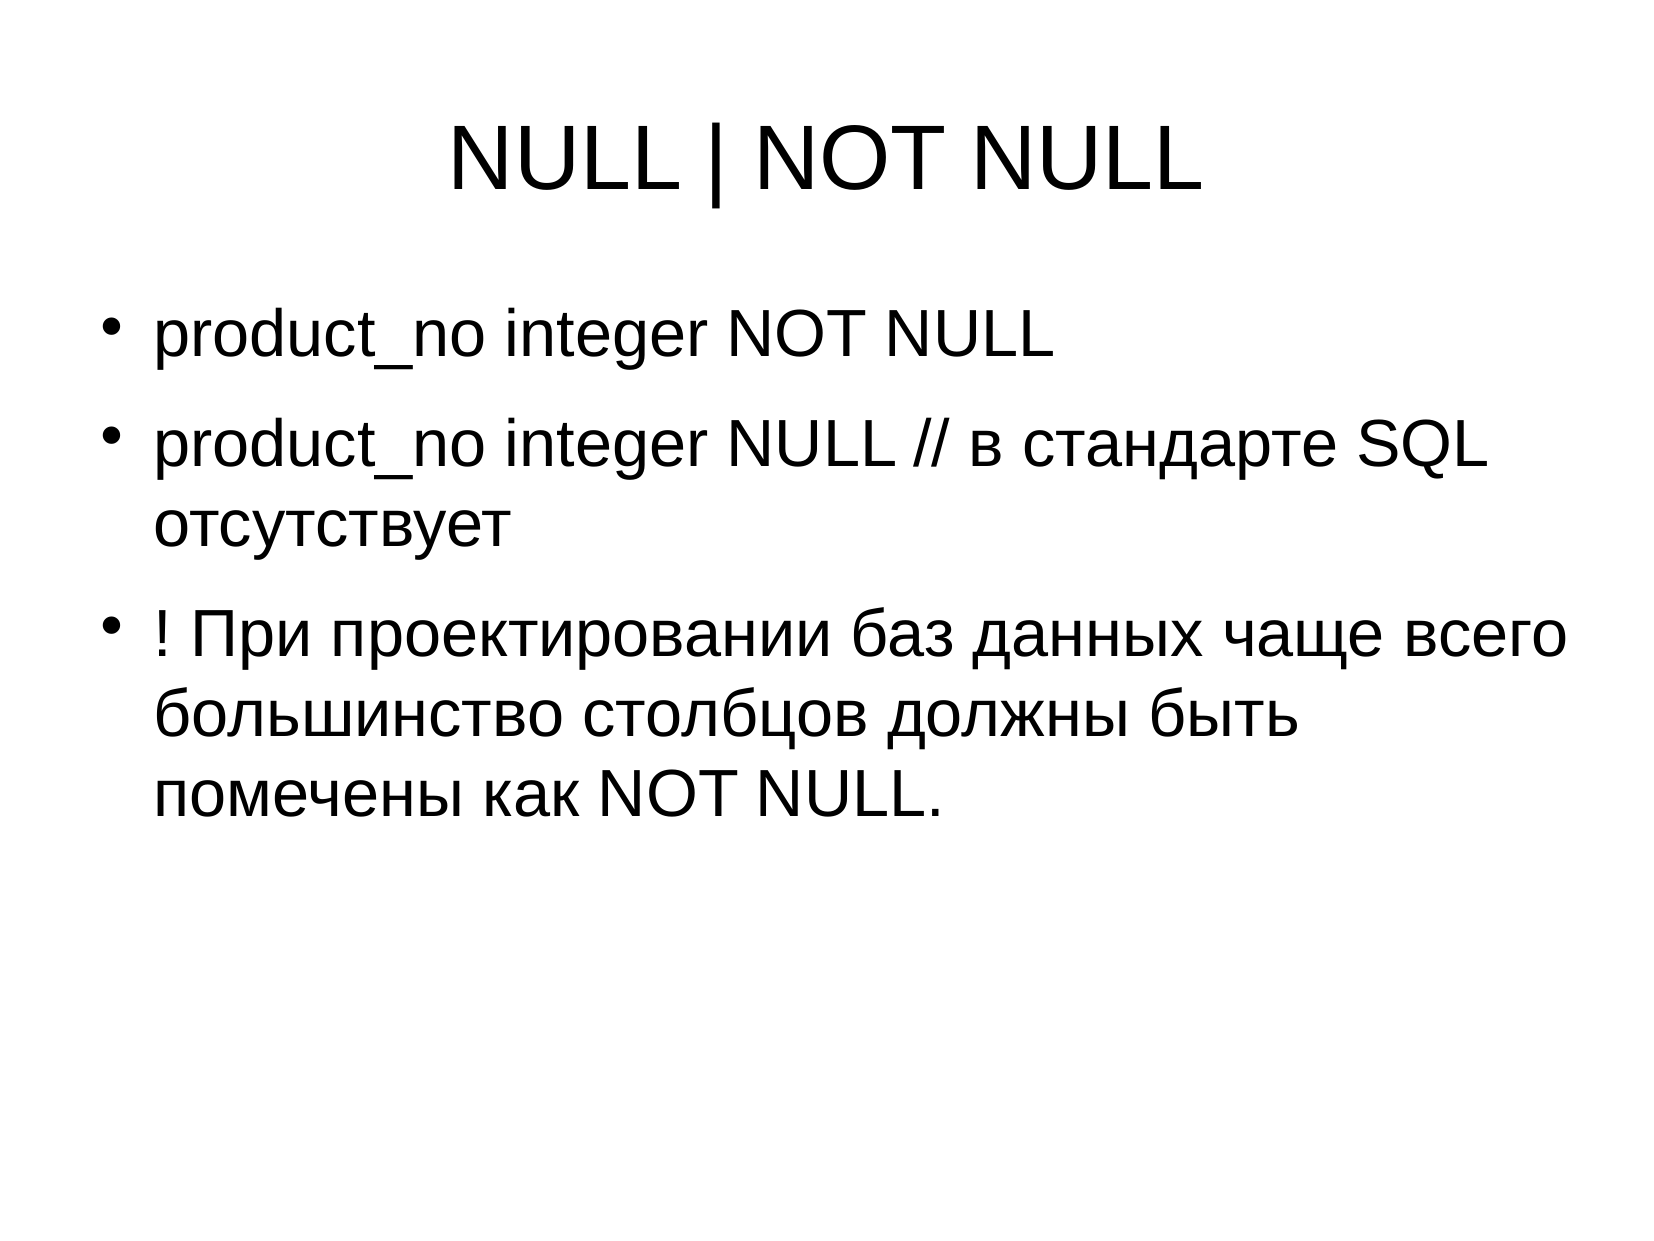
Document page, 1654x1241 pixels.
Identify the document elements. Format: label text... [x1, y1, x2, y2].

text_box NULL | NOT NULL [82, 49, 1571, 257]
text_box product_no integer NOT NULL product_no integer NULL // в стандарте SQL отсутствует ! При проектировании баз данных чаще всего большинство столбцов должны быть помечены как NOT NULL. [82, 290, 1571, 1010]
